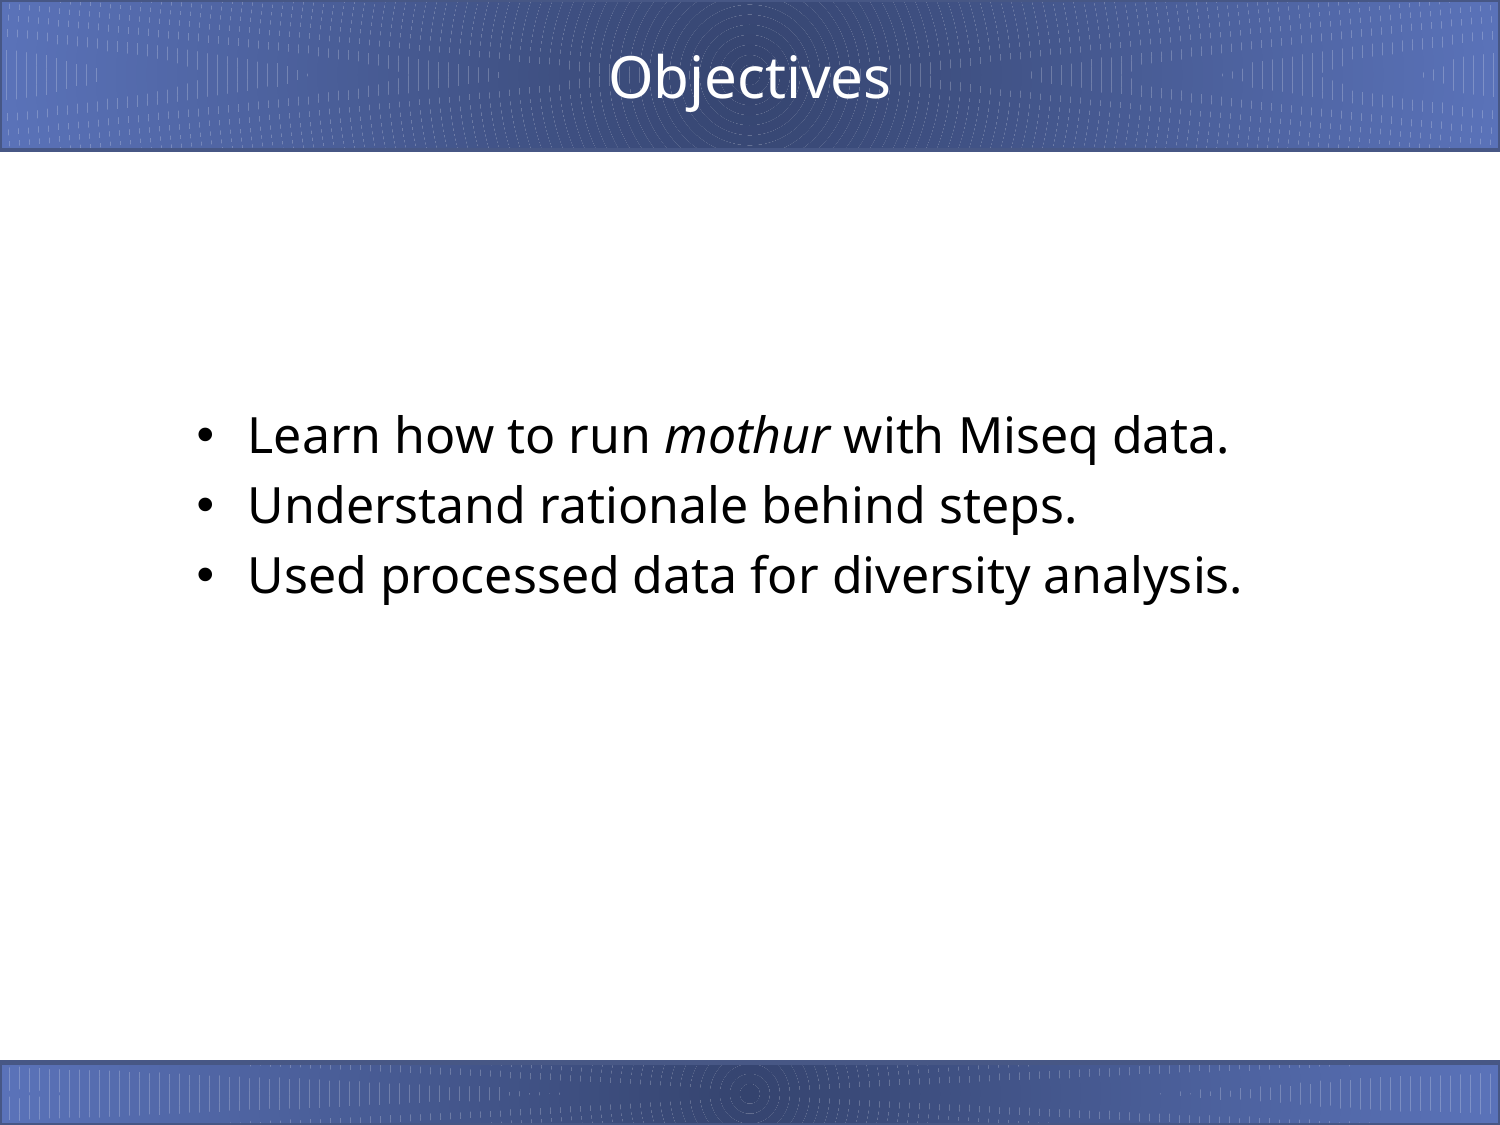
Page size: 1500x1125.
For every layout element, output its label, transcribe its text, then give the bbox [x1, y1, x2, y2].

list Learn how to run mothur with Miseq data. Understand rationale behind steps. Used processed data for diversity analysis. [183, 397, 1383, 1125]
title Objectives [150, 0, 1350, 150]
